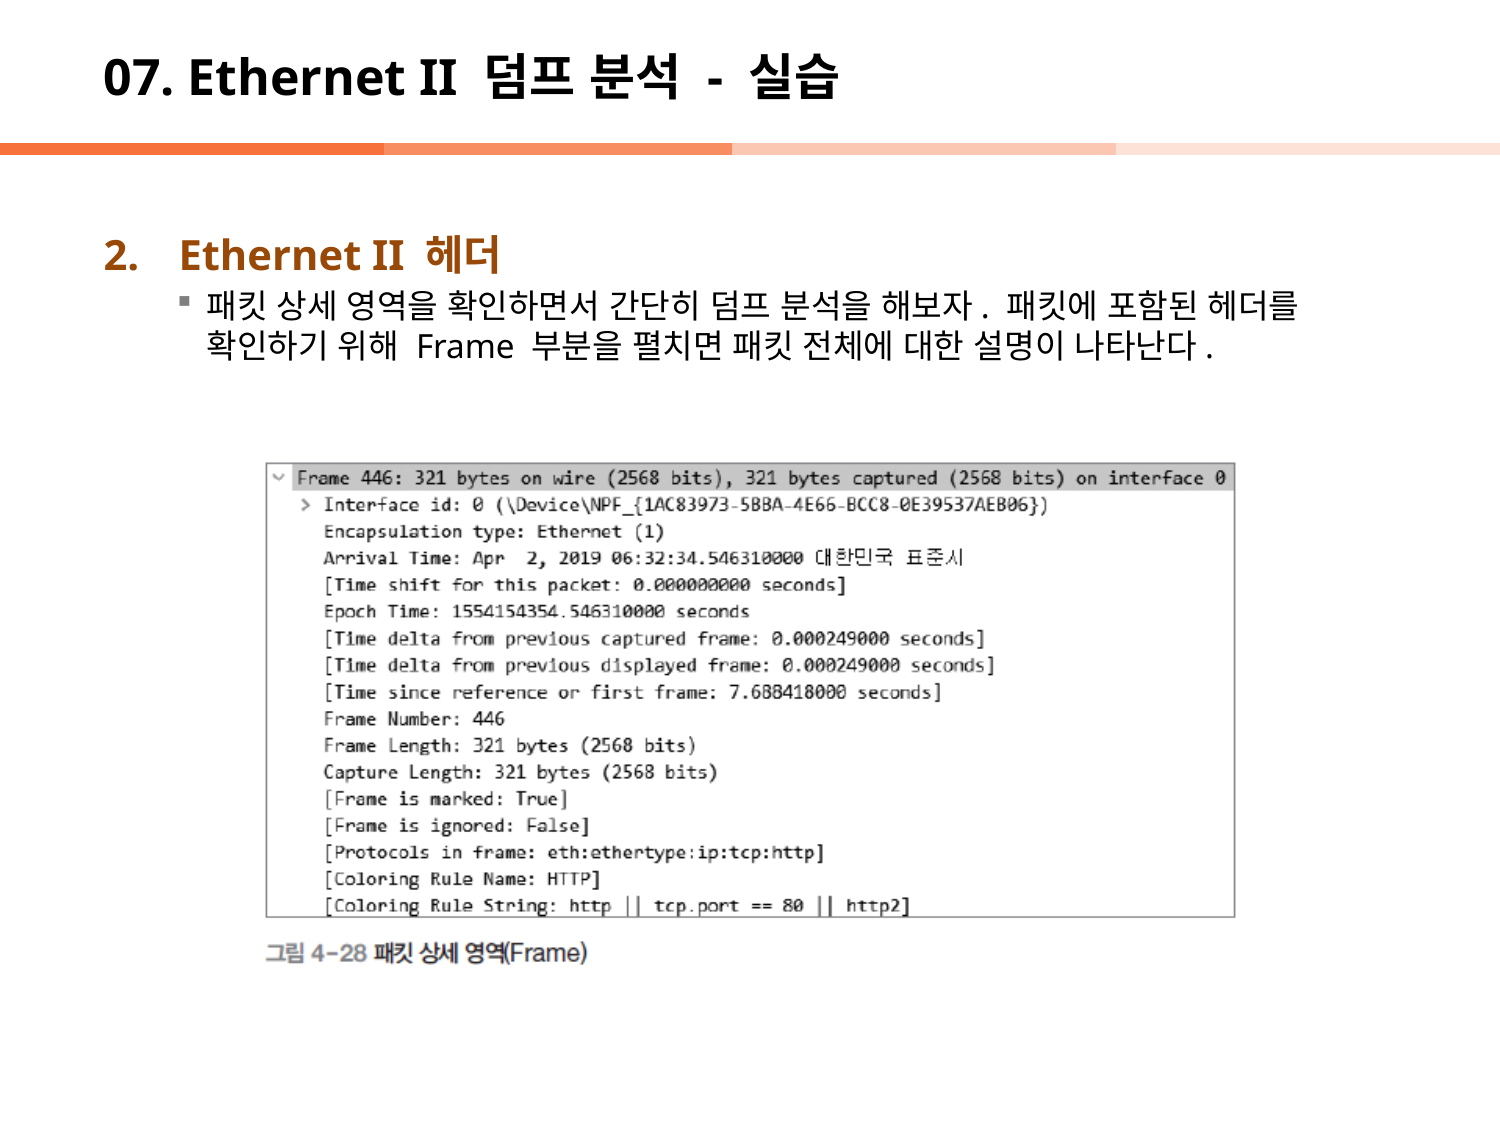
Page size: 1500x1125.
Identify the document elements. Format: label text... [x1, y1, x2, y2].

picture [244, 444, 1256, 976]
title 07. Ethernet II 덤프 분석 - 실습 [88, 30, 1330, 121]
list Ethernet II 헤더 패킷 상세 영역을 확인하면서 간단히 덤프 분석을 해보자. 패킷에 포함된 헤더를 확인하기 위해 Frame 부분을 펼치면 패킷 전체에 대한 설명이 나타난다. [88, 196, 1436, 1083]
